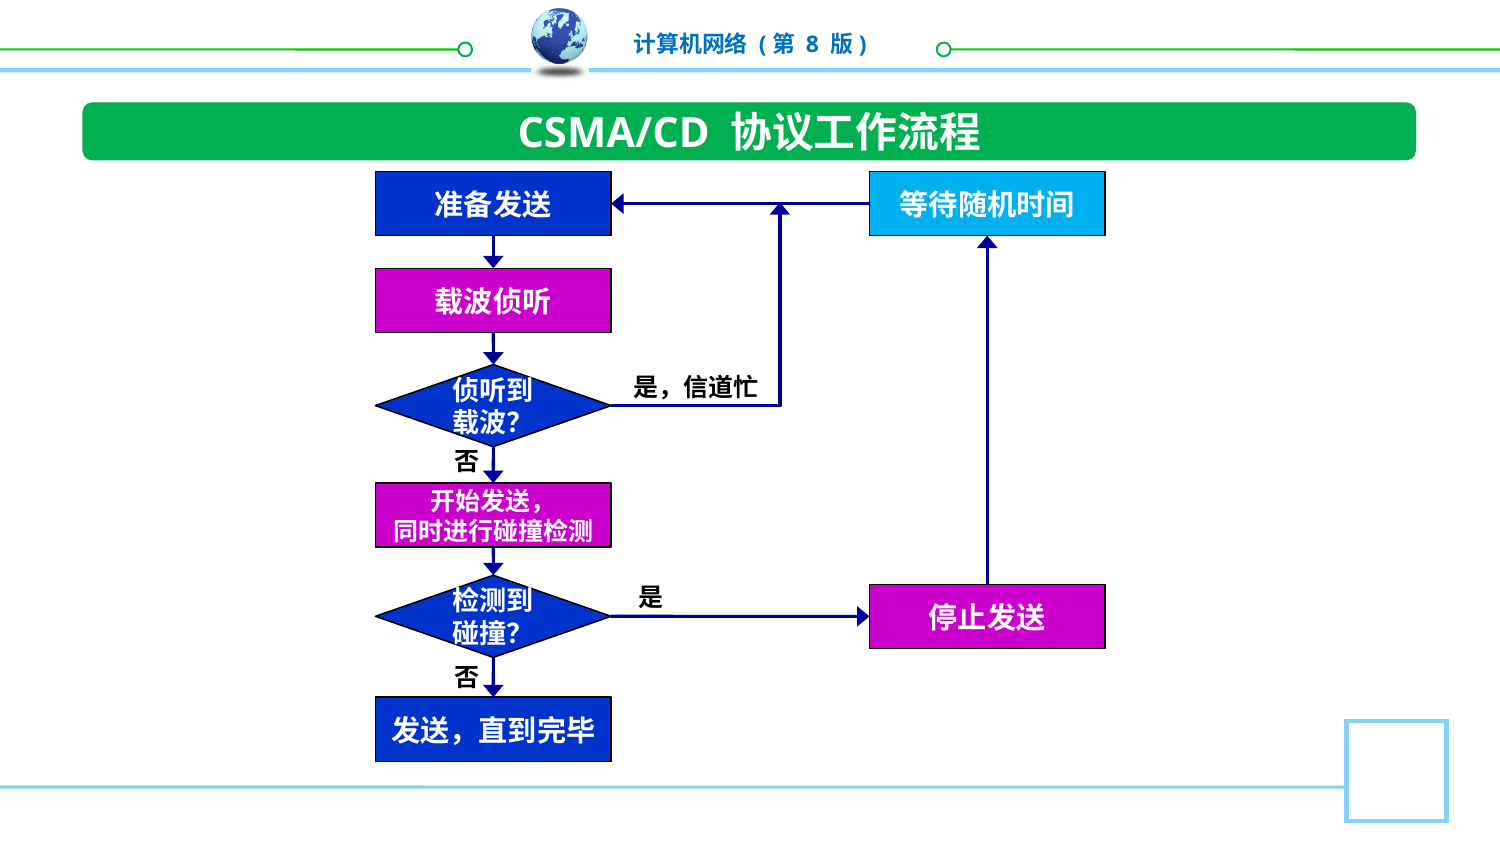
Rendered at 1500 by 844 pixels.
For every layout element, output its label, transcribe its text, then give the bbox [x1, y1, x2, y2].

text_box 是 [623, 574, 679, 615]
text_box 发送，直到完毕 [373, 695, 613, 763]
text_box 侦听到载波？ [373, 363, 607, 449]
text_box 否 [439, 438, 495, 484]
text_box [82, 102, 502, 161]
text_box CSMA/CD 协议工作流程 [502, 98, 996, 164]
picture [529, 6, 589, 82]
text_box 检测到碰撞？ [373, 574, 611, 660]
text_box 载波侦听 [373, 266, 605, 334]
text_box 准备发送 [373, 170, 613, 238]
text_box 开始发送， 同时进行碰撞检测 [373, 481, 613, 549]
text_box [610, 201, 781, 406]
text_box 停止发送 [867, 582, 1107, 650]
text_box 等待随机时间 [867, 170, 1107, 238]
text_box [996, 102, 1417, 161]
text_box 否 [439, 653, 495, 699]
